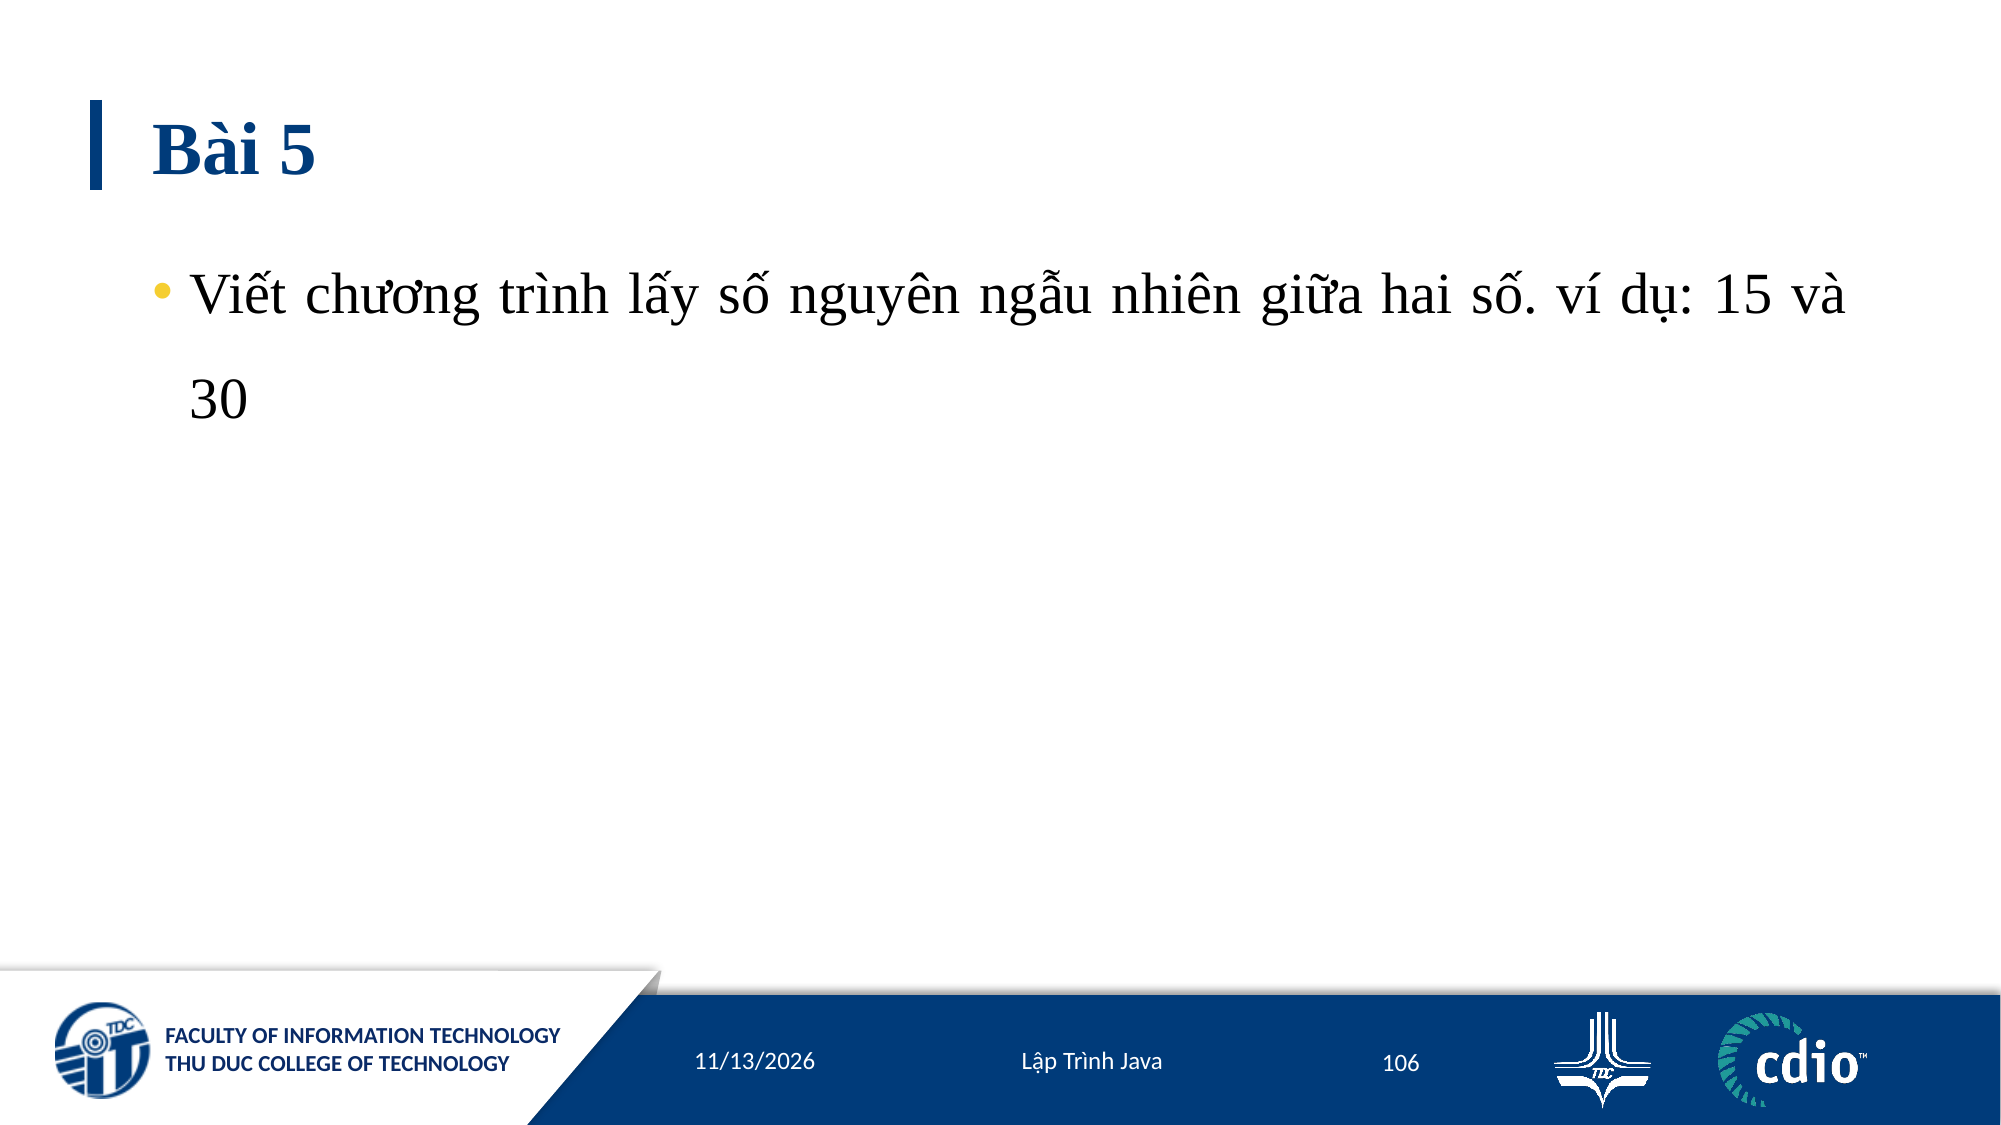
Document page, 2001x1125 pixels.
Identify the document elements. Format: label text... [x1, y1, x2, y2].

picture [55, 1001, 453, 1099]
picture [1554, 1012, 1651, 1109]
title Bài 5 [137, 63, 1863, 237]
list Viết chương trình lấy số nguyên ngẫu nhiên giữa hai số. ví dụ: 15 và 30 [137, 237, 1863, 977]
picture [1718, 1013, 1867, 1107]
